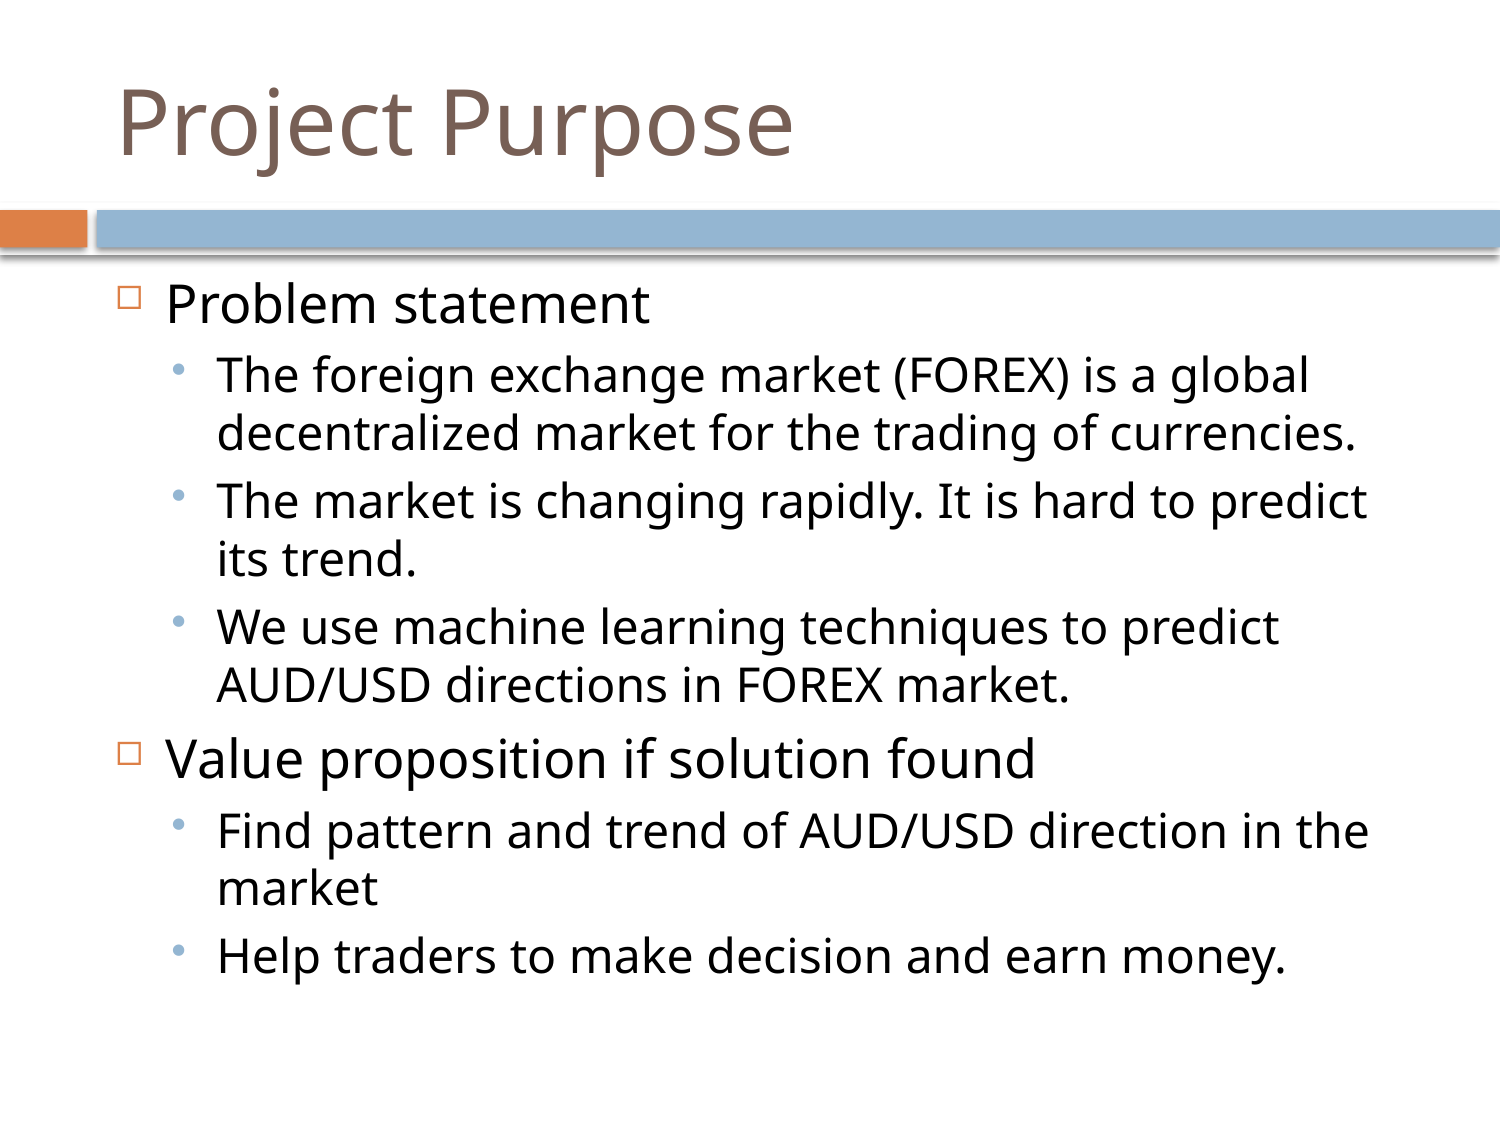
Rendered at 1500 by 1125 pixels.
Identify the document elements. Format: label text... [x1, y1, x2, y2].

list Problem statement The foreign exchange market (FOREX) is a global decentralized market for the trading of currencies. The market is changing rapidly. It is hard to predict its trend. We use machine learning techniques to predict AUD/USD directions in FOREX market. Value proposition if solution found Find pattern and trend of AUD/USD direction in the market Help traders to make decision and earn money. [100, 262, 1438, 1000]
title Project Purpose [100, 37, 1438, 200]
